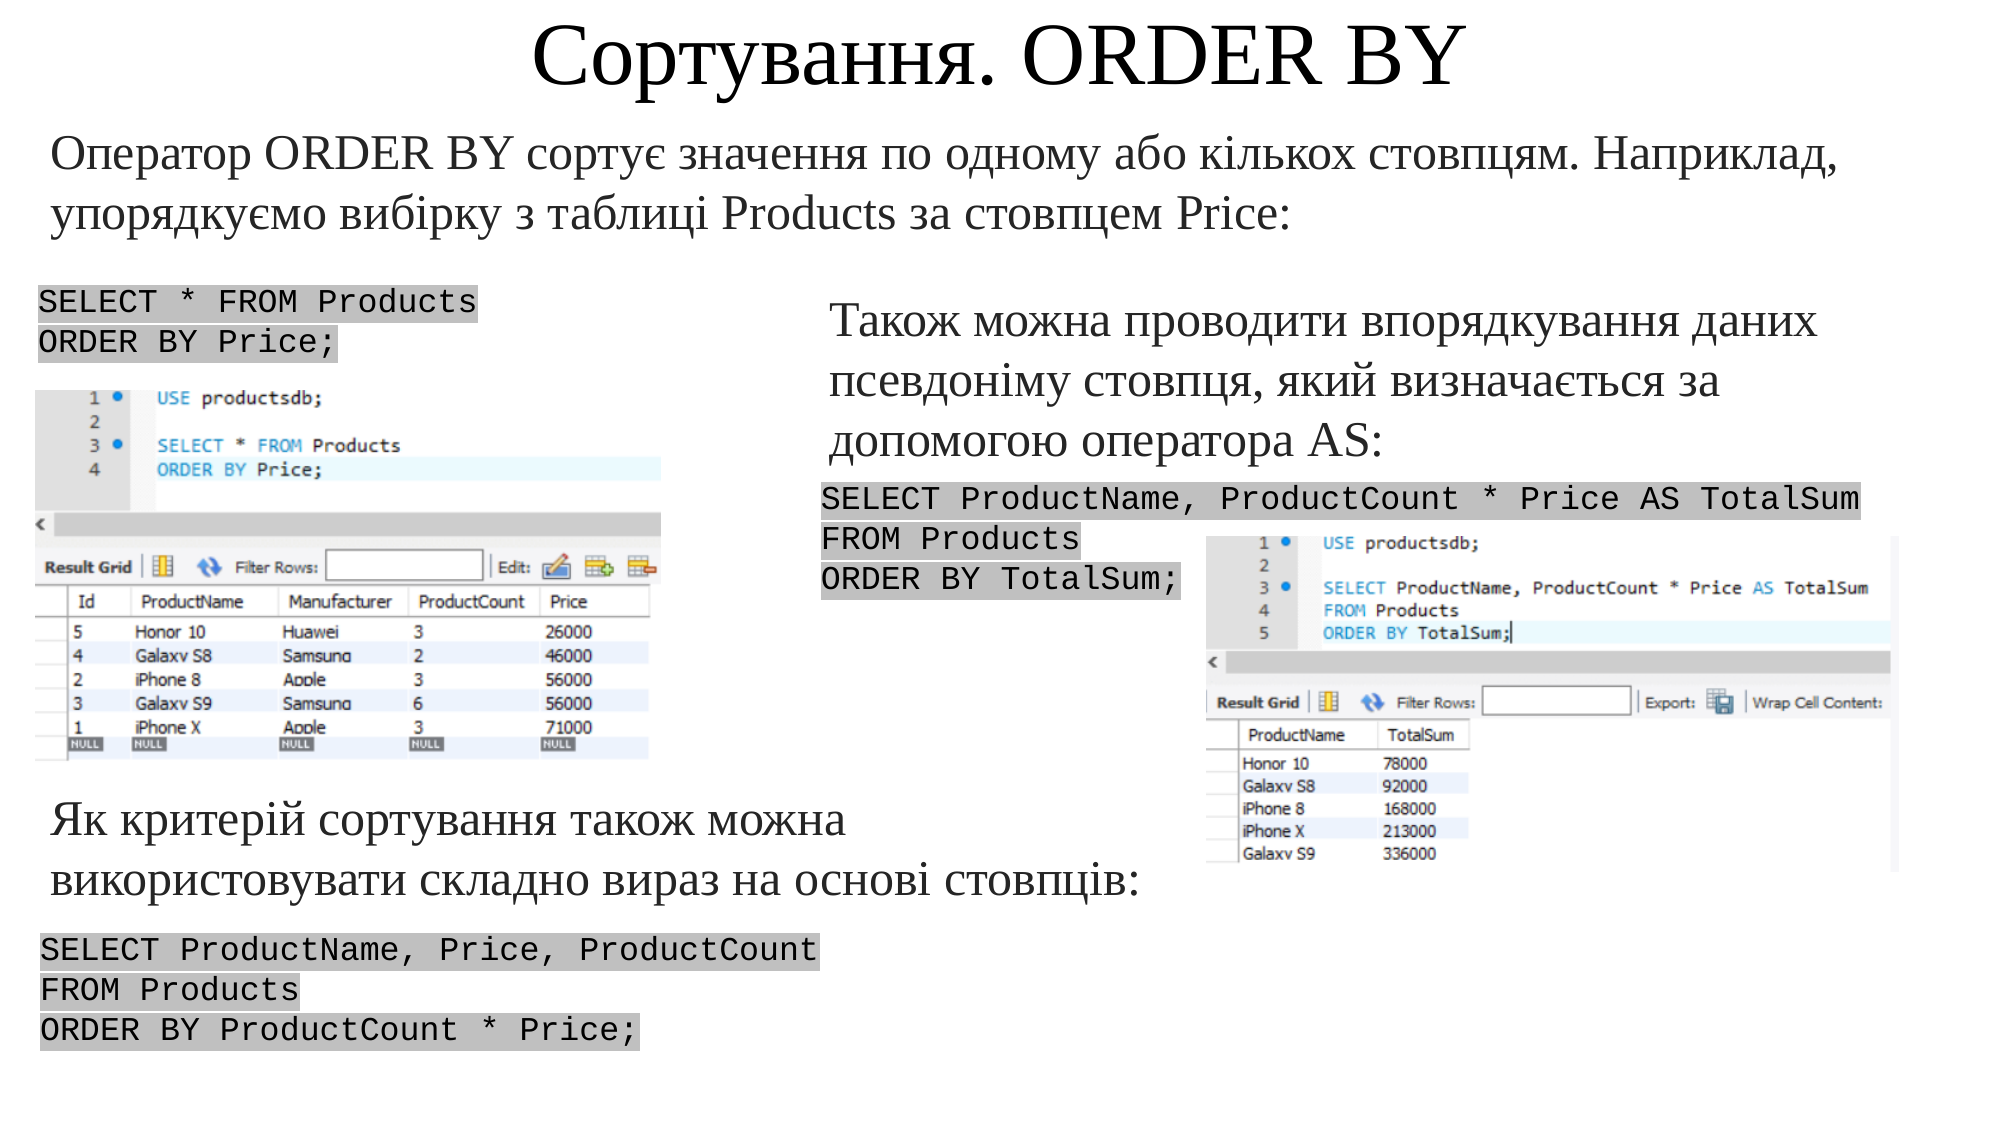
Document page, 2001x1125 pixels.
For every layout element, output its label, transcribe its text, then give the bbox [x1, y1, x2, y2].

picture [1205, 535, 1900, 872]
picture [34, 390, 662, 766]
text_box Оператор ORDER BY сортує значення по одному або кількох стовпцям. Наприклад, упорядкуємо вибірку з таблиці Products за стовпцем Price: [35, 111, 1950, 247]
text_box SELECT ProductName, ProductCount * Price AS TotalSum FROM Products ORDER BY TotalSum; [820, 476, 1862, 597]
text_box Також можна проводити впорядкування даних псевдоніму стовпця, який визначається за допомогою оператора AS: [814, 278, 1931, 474]
title Сортування. ORDER BY [0, 0, 2000, 112]
text_box Як критерій сортування також можна використовувати складно вираз на основі стовпців: [35, 777, 1192, 913]
text_box SELECT ProductName, Price, ProductCount FROM Products ORDER BY ProductCount * Price; [40, 927, 821, 1048]
text_box SELECT * FROM Products ORDER BY Price; [38, 279, 479, 360]
